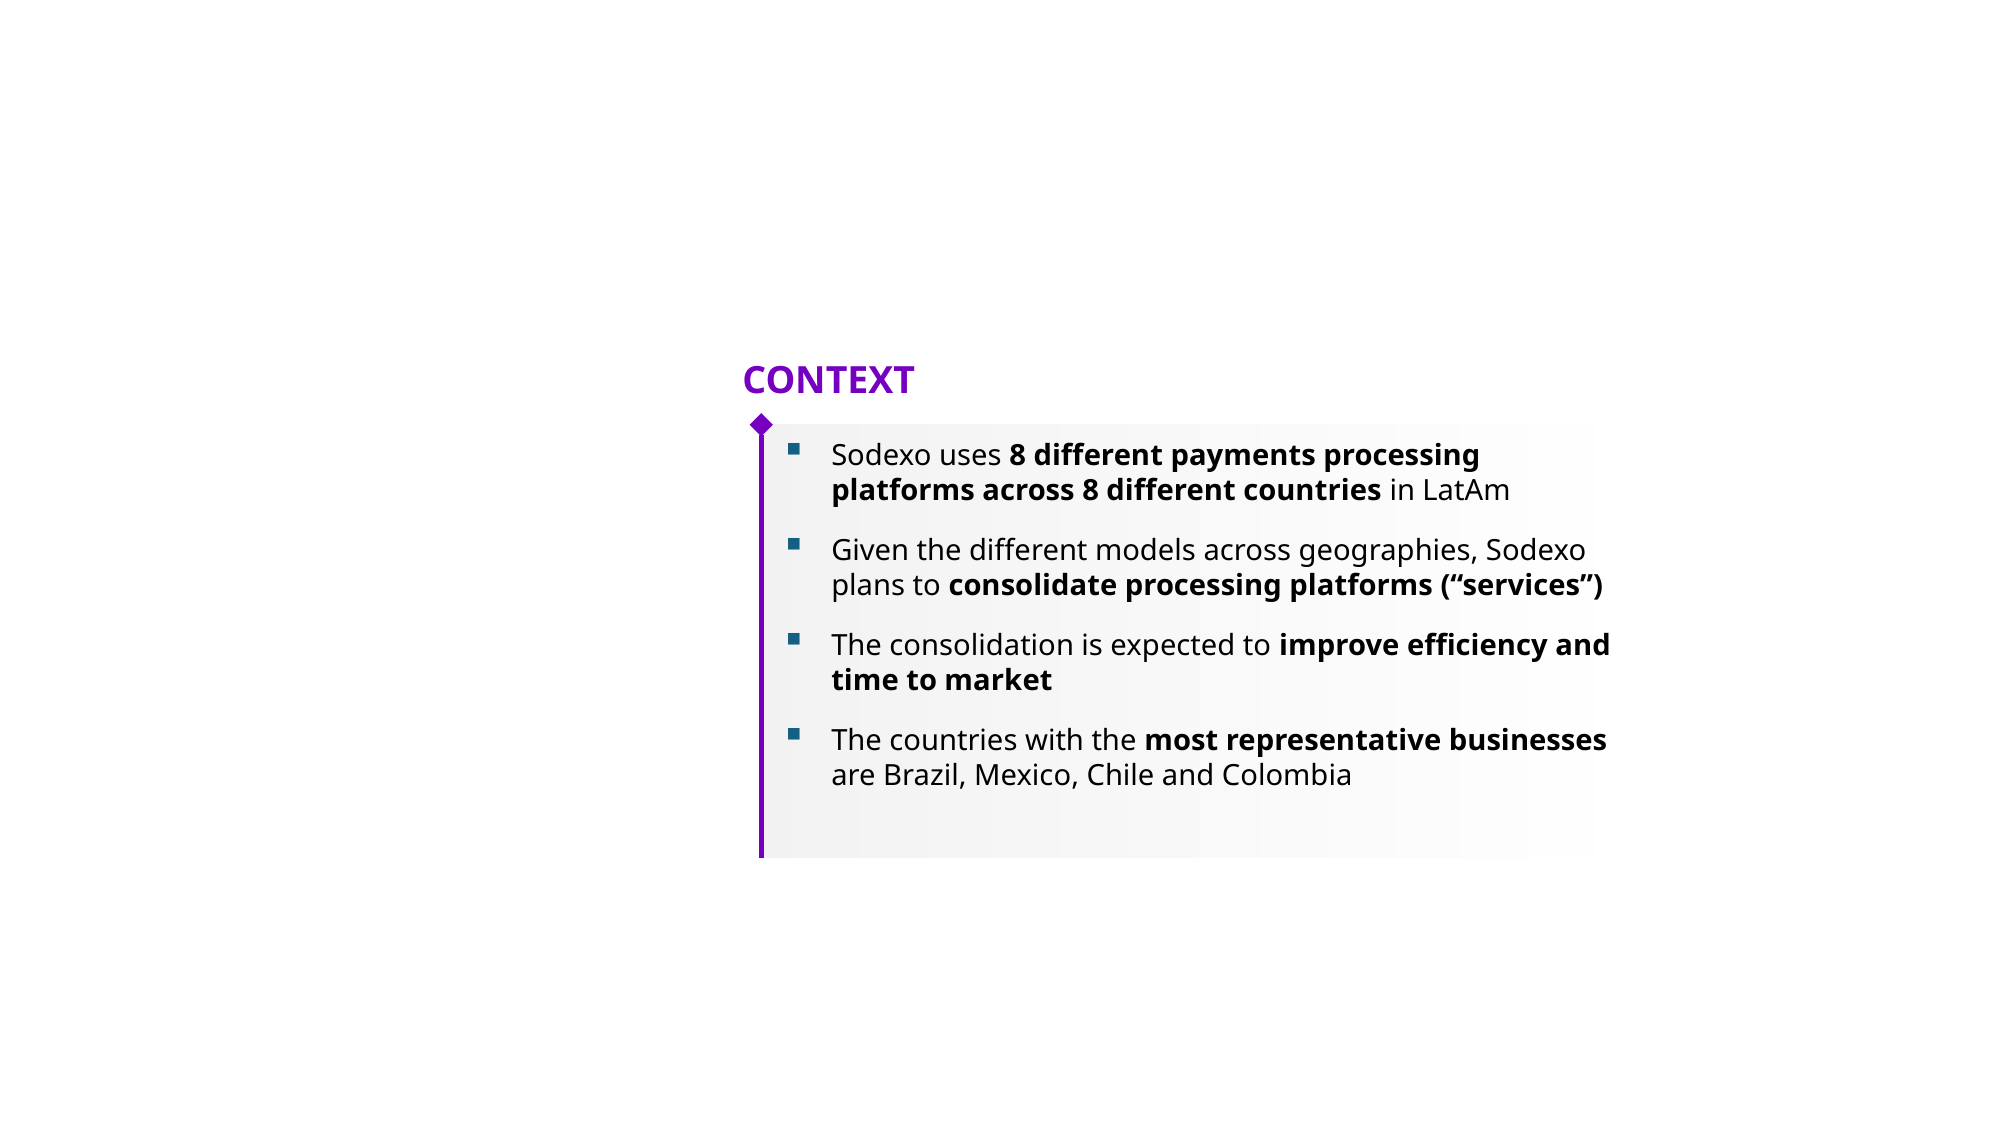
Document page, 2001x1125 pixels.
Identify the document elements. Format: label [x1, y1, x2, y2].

text_box [741, 334, 1628, 859]
